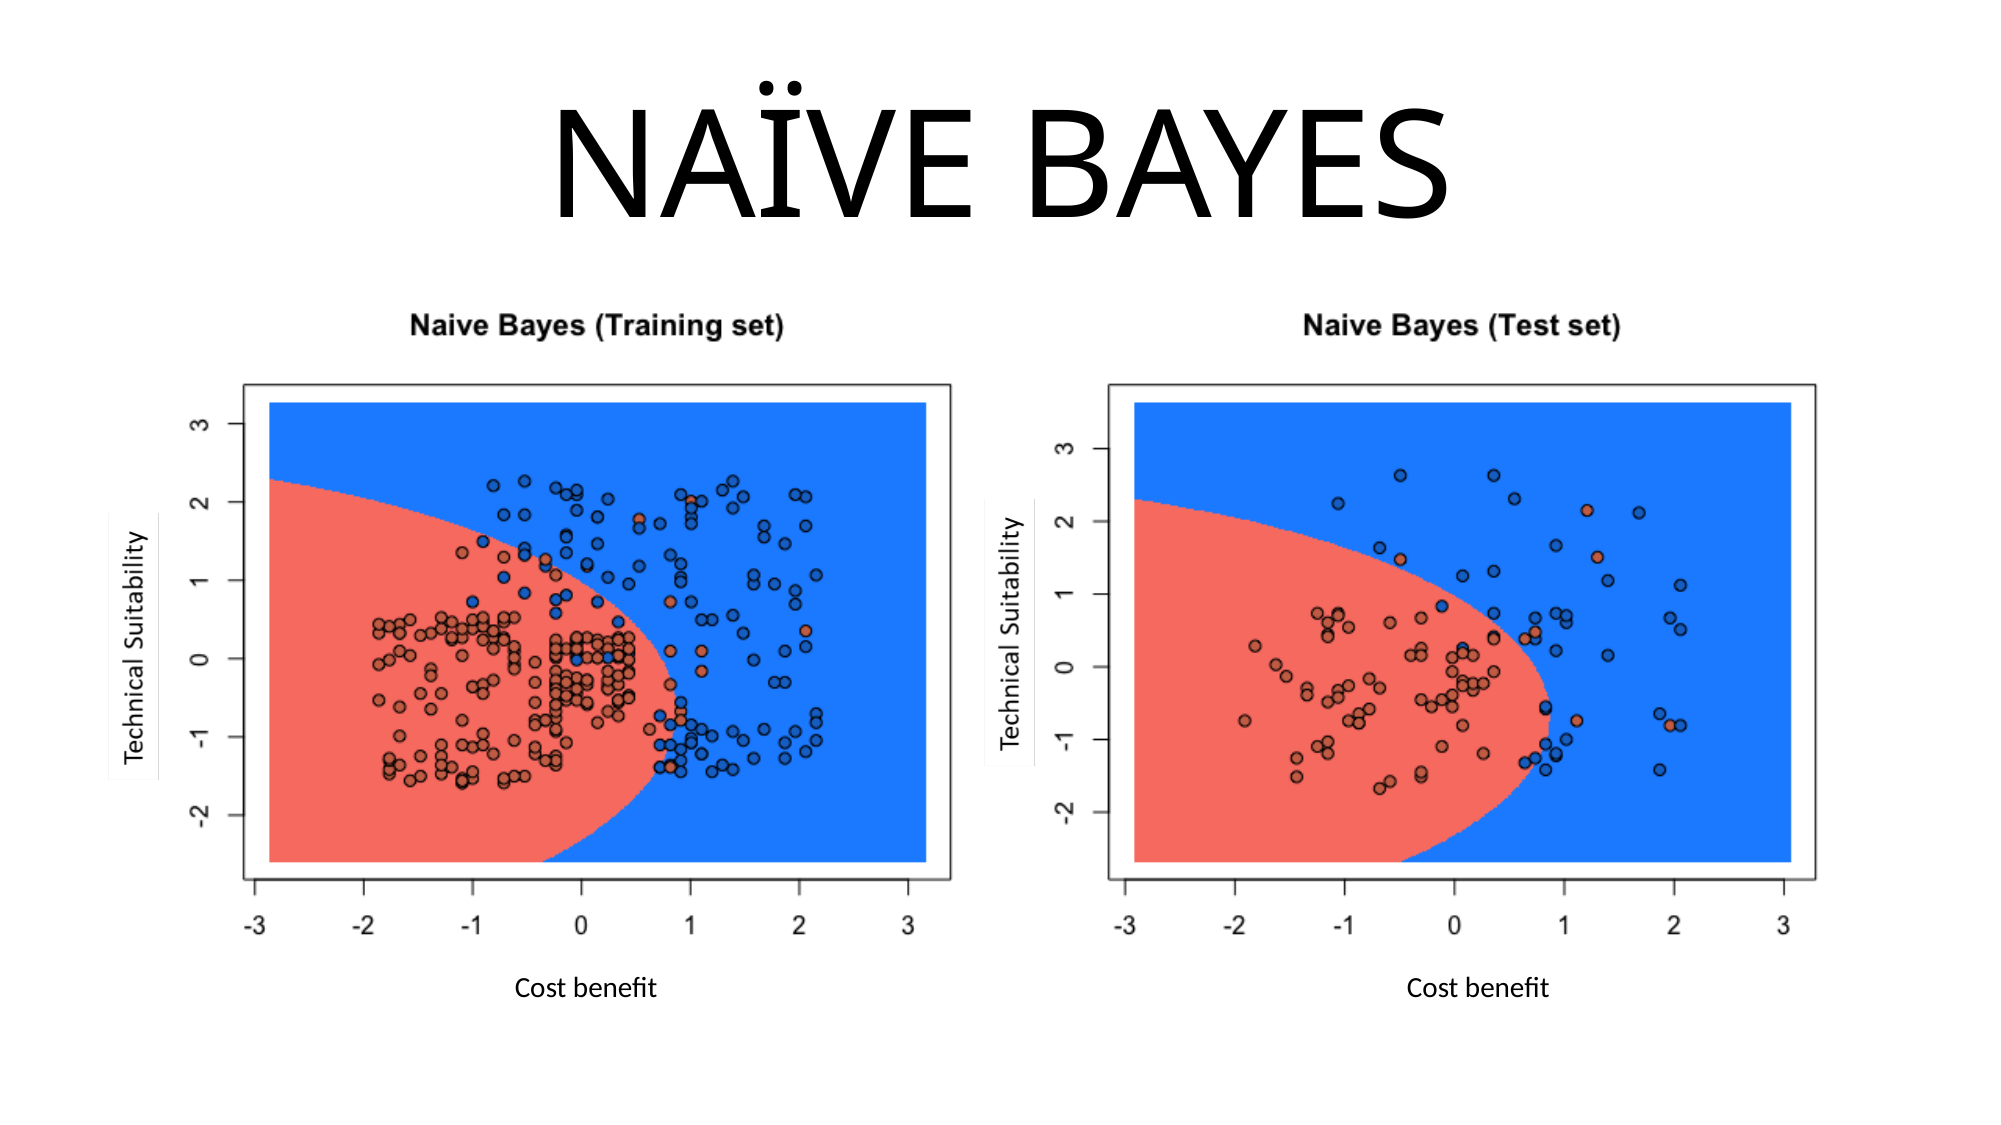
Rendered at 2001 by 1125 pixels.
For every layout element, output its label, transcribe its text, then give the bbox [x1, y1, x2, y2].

picture [106, 262, 1879, 1033]
title NAÏVE BAYES [137, 59, 1863, 262]
